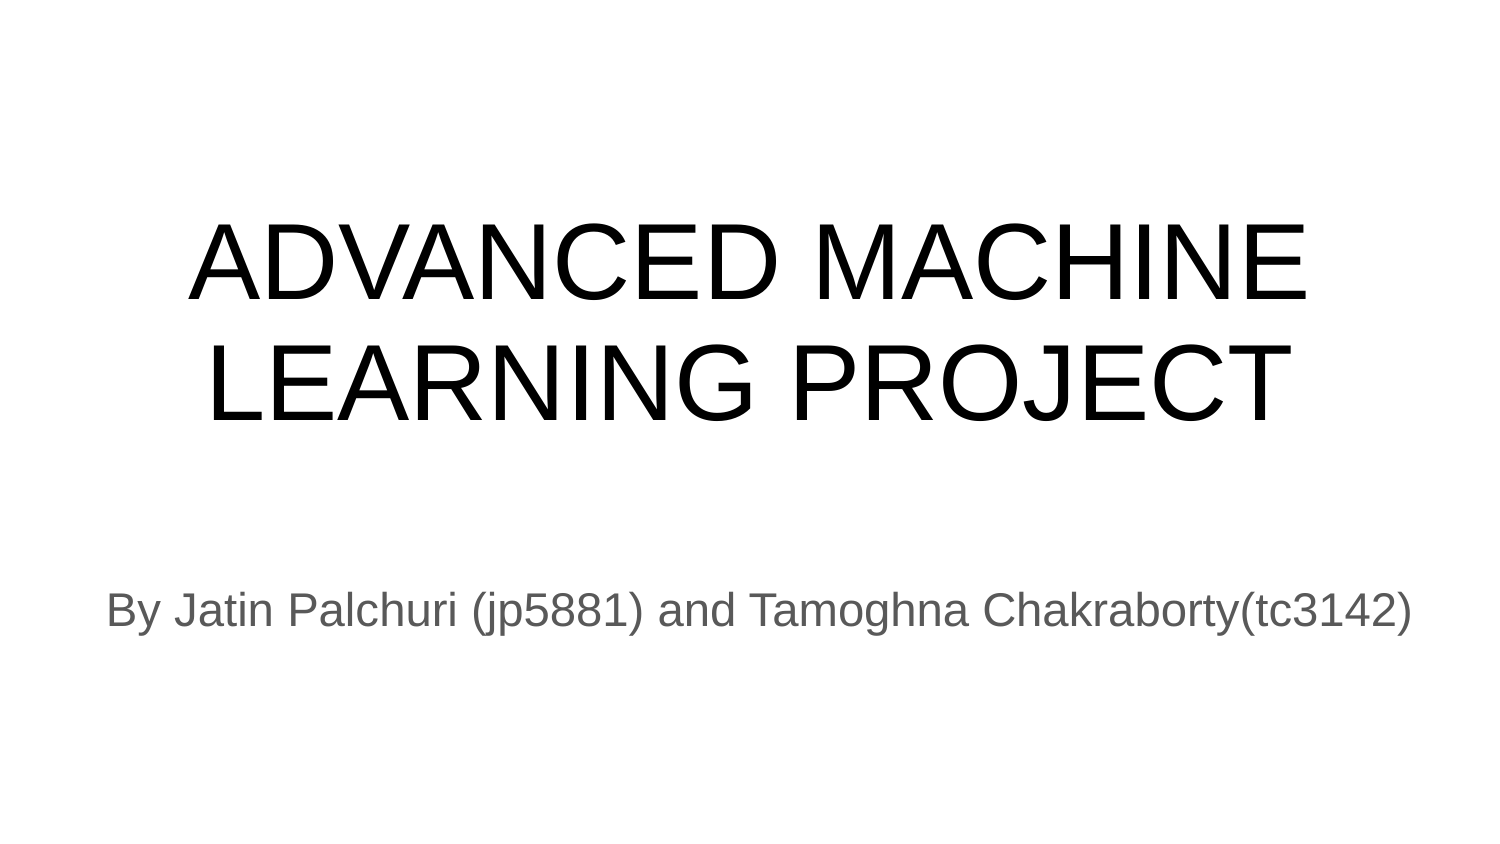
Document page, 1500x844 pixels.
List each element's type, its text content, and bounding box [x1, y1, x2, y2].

title ADVANCED MACHINE LEARNING PROJECT [51, 122, 1449, 459]
subtitle By Jatin Palchuri (jp5881) and Tamoghna Chakraborty(tc3142) [61, 568, 1459, 699]
